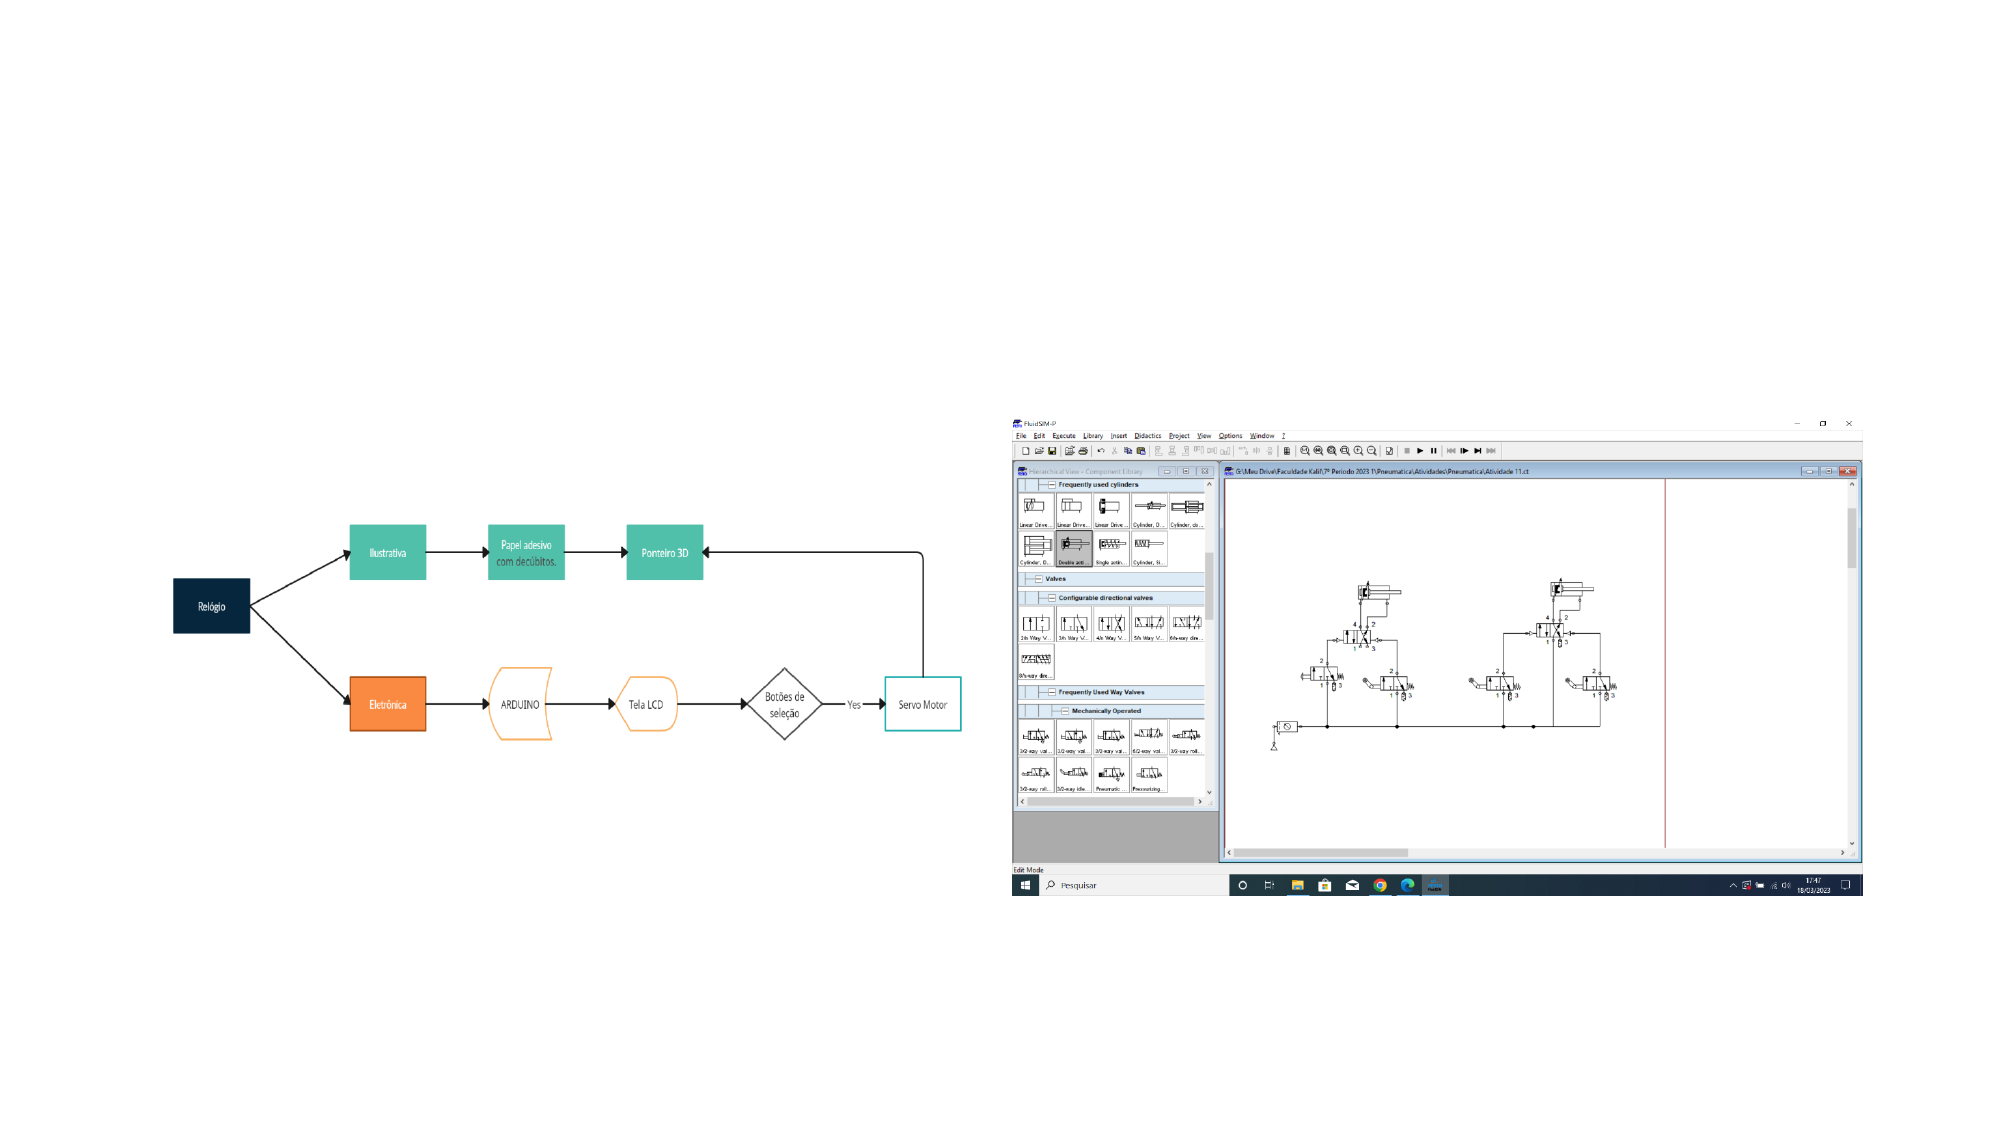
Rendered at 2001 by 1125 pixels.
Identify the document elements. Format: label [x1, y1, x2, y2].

list [137, 490, 988, 822]
list [1012, 417, 1863, 896]
